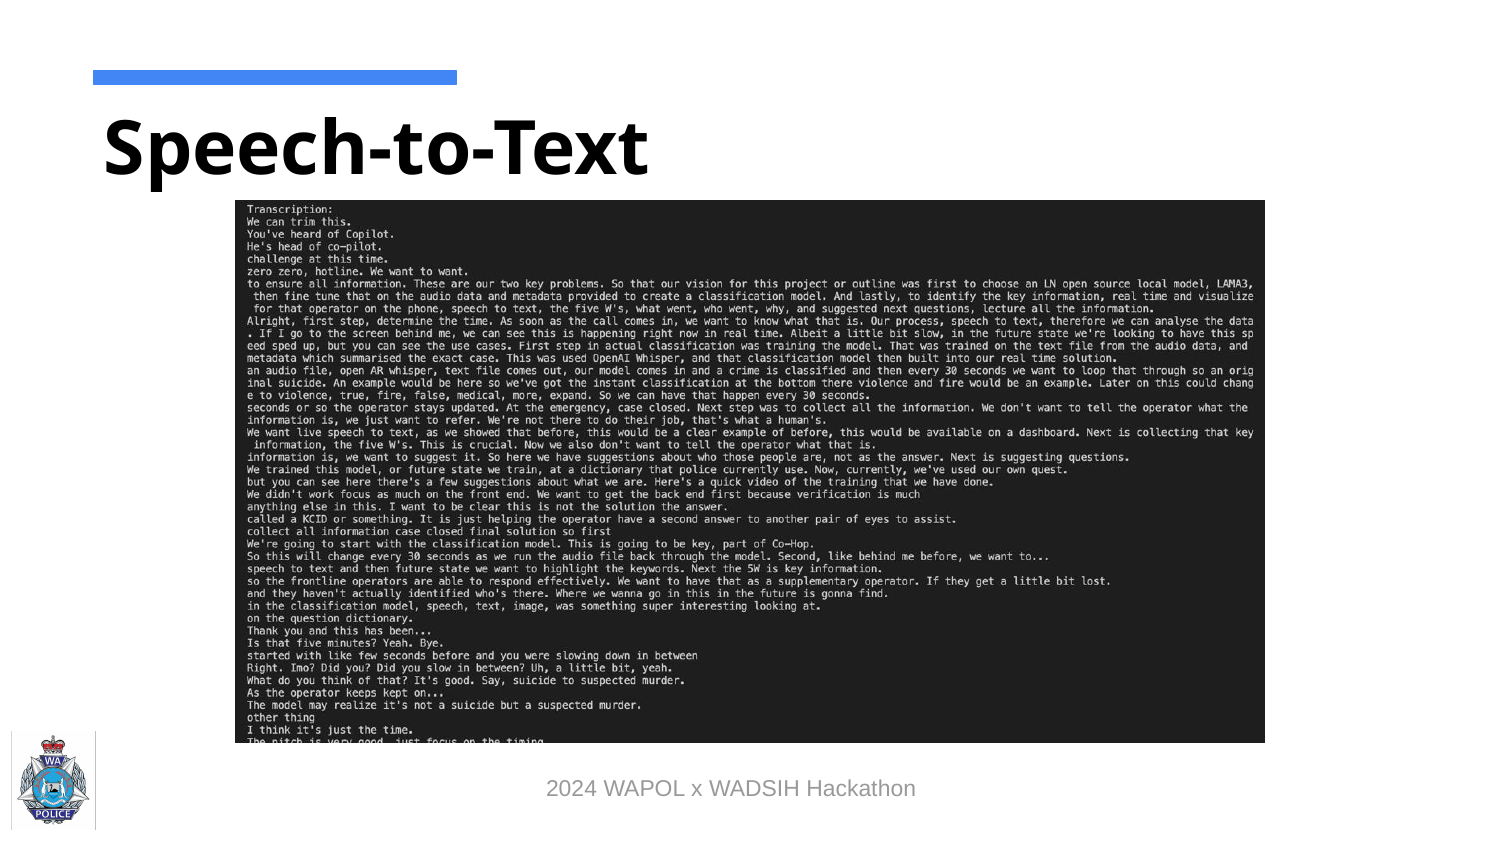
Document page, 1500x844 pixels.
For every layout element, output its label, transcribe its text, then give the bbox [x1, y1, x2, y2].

title Speech-to-Text [88, 84, 1487, 201]
picture [234, 200, 1265, 743]
picture [0, 731, 120, 830]
